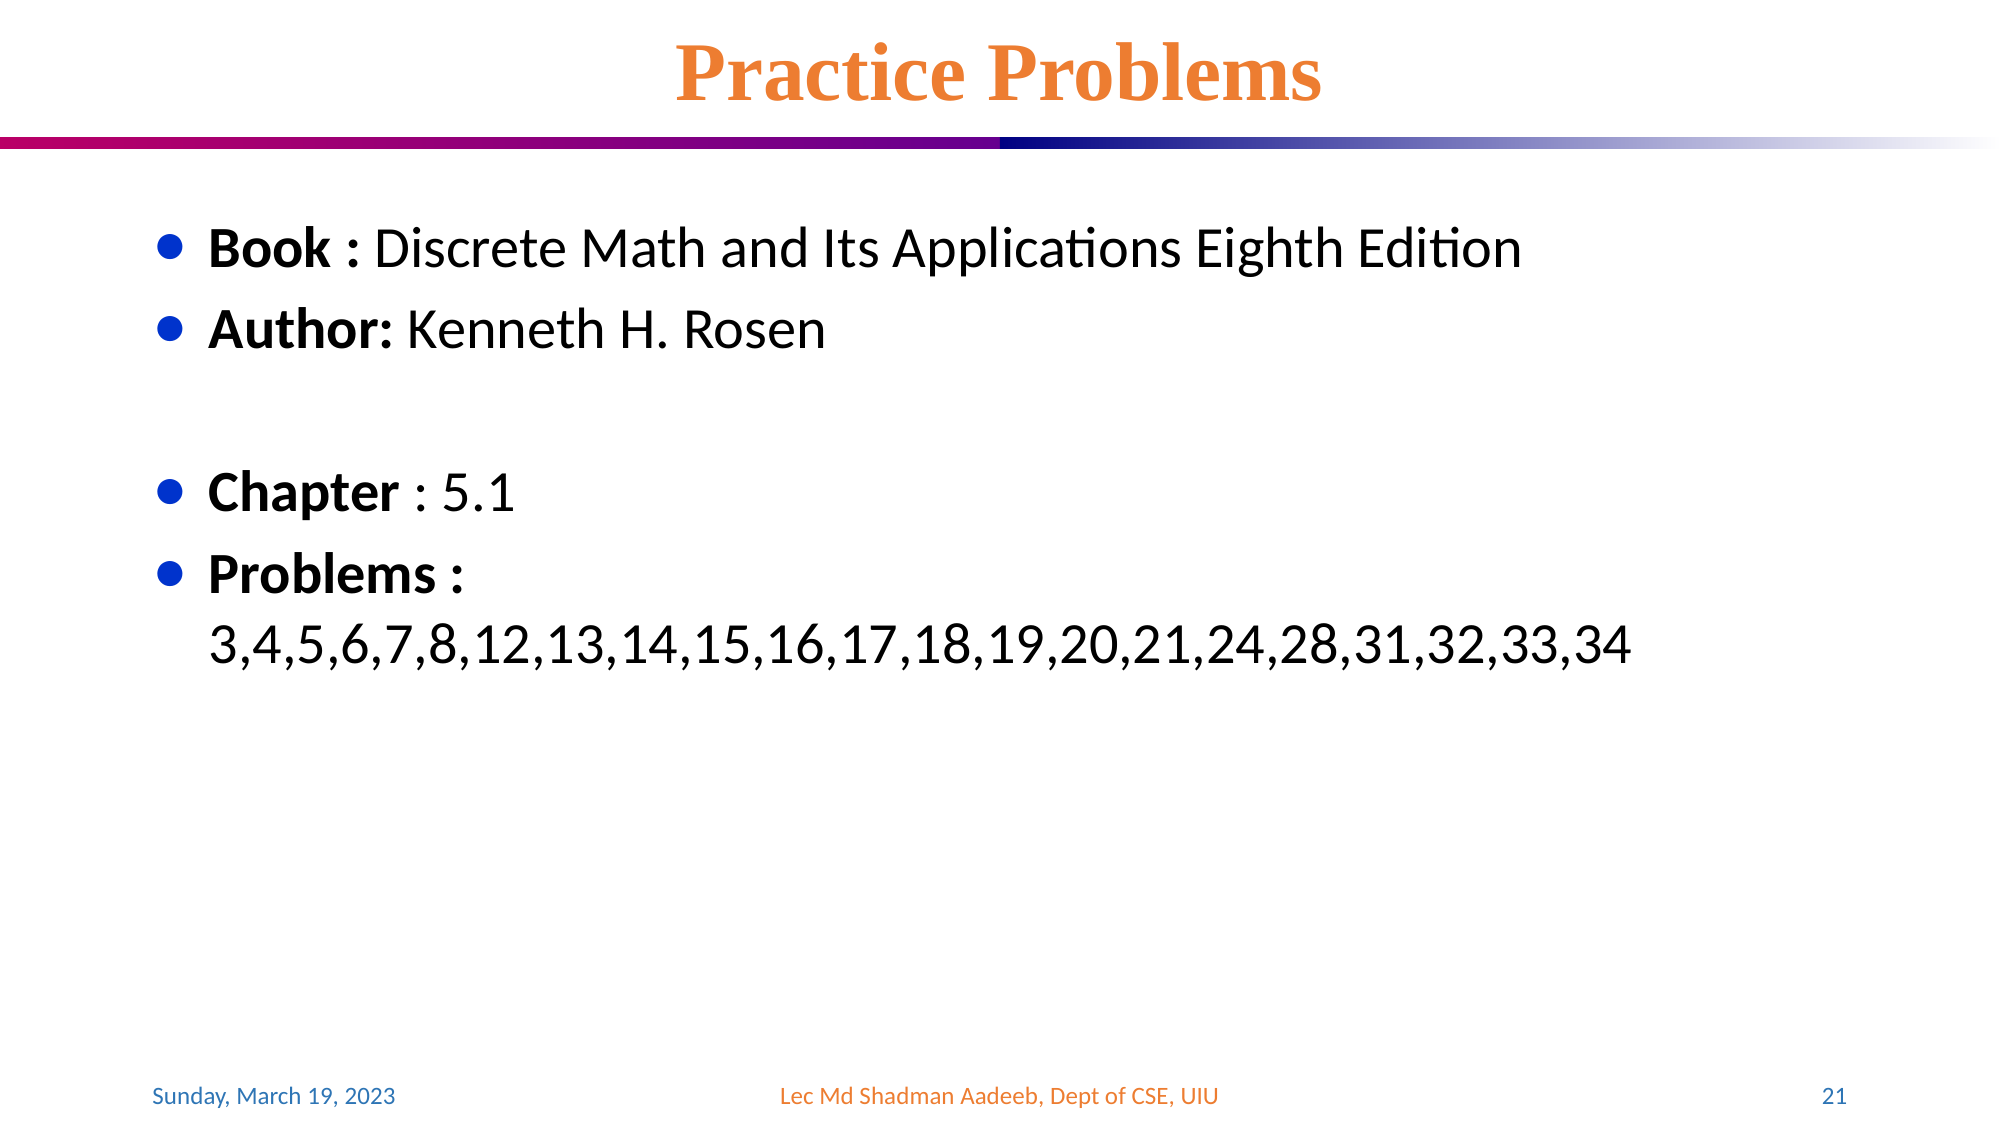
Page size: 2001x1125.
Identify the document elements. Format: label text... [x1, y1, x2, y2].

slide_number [137, 1065, 588, 1125]
footer Lec Md Shadman Aadeeb, Dept of CSE, UIU [662, 1065, 1338, 1125]
slide_number ‹#› [1412, 1065, 1863, 1125]
title Practice Problems [137, 24, 1863, 124]
list Book : Discrete Math and Its Applications Eighth Edition Author: Kenneth H. Rosen Chapter : 5.1 Problems : 3,4,5,6,7,8,12,13,14,15,16,17,18,19,20,21,24,28,31,32,33,34 [137, 201, 1863, 1014]
